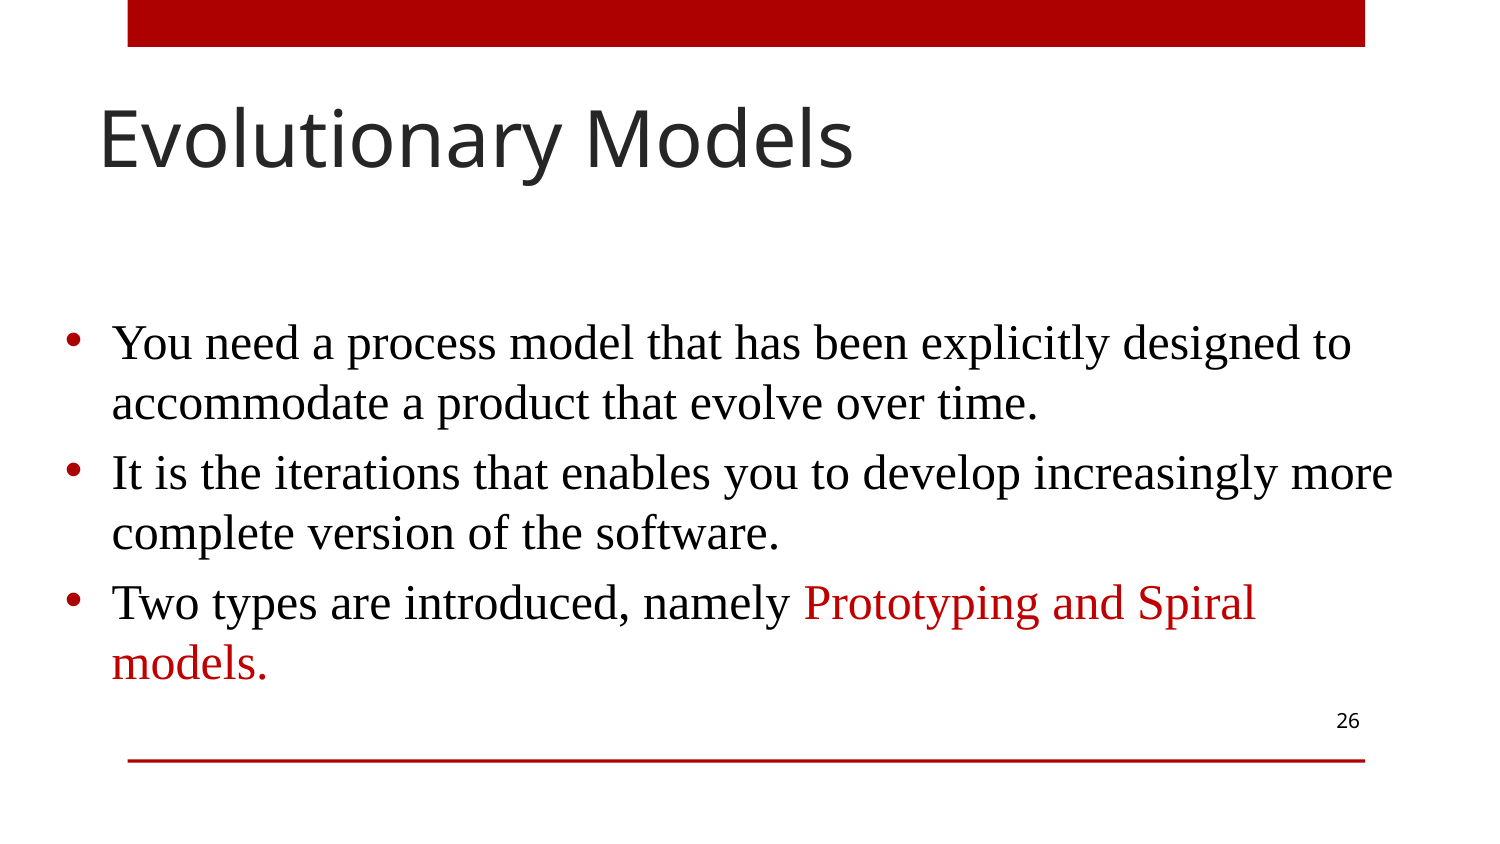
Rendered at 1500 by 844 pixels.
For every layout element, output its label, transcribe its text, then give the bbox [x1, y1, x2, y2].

text_box 26 [1250, 699, 1375, 745]
title Evolutionary Models [87, 84, 1475, 234]
list You need a process model that has been explicitly designed to accommodate a product that evolve over time. It is the iterations that enables you to develop increasingly more complete version of the software. Two types are introduced, namely Prototyping and Spiral models. [50, 187, 1438, 741]
